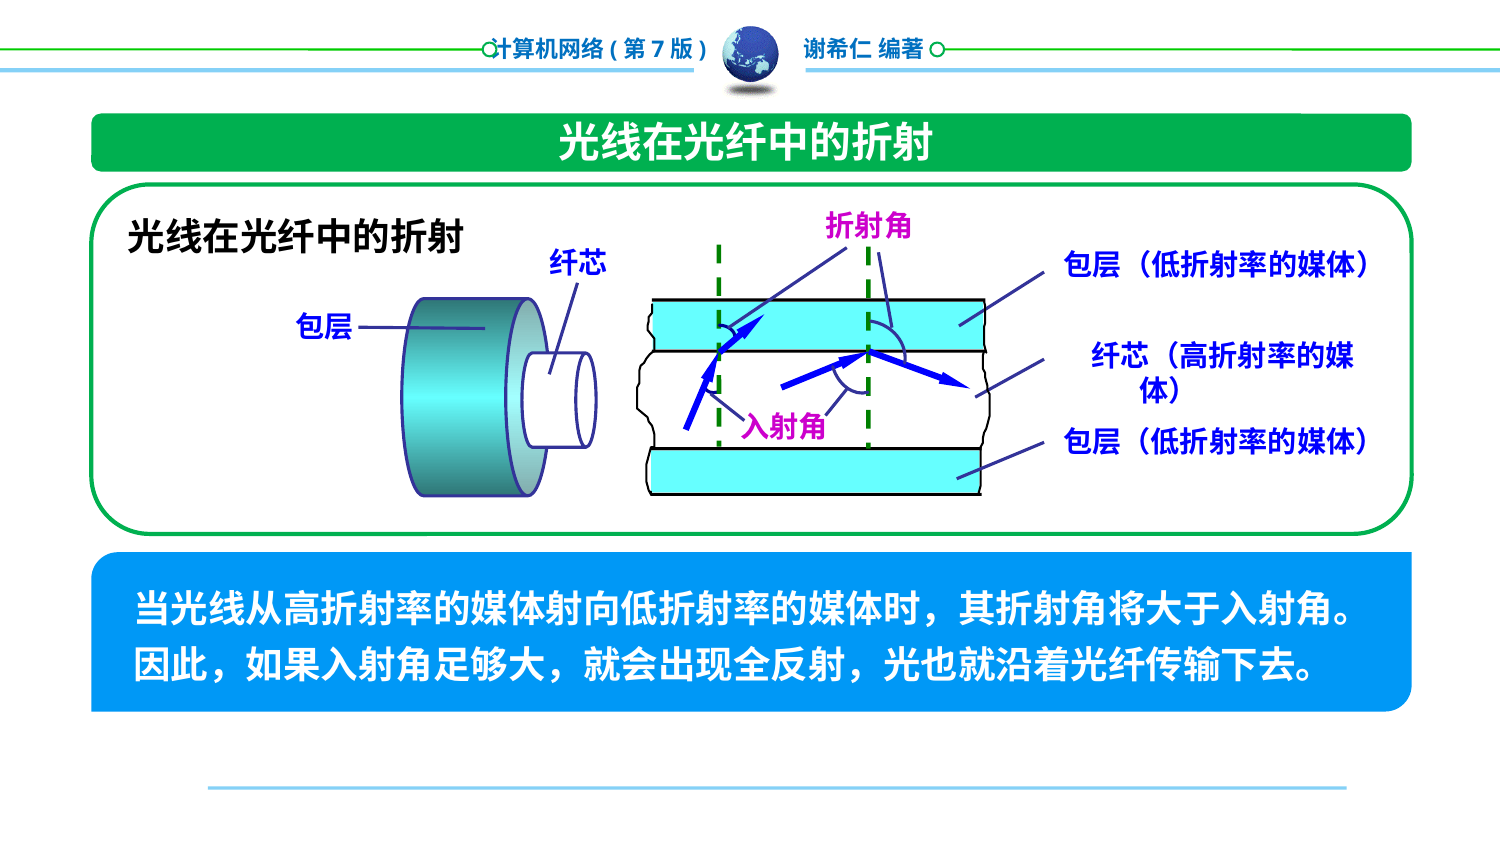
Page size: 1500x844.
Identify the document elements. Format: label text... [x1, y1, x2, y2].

text_box [91, 113, 543, 172]
text_box 当光线从高折射率的媒体射向低折射率的媒体时，其折射角将大于入射角。因此，如果入射角足够大，就会出现全反射，光也就沿着光纤传输下去。 [118, 566, 1388, 694]
text_box 光线在光纤中的折射 [543, 108, 959, 173]
text_box [89, 182, 1414, 537]
text_box [89, 550, 1414, 714]
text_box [279, 199, 1401, 497]
text_box [959, 113, 1412, 172]
text_box 光线在光纤中的折射 [108, 205, 274, 266]
picture [720, 24, 780, 100]
